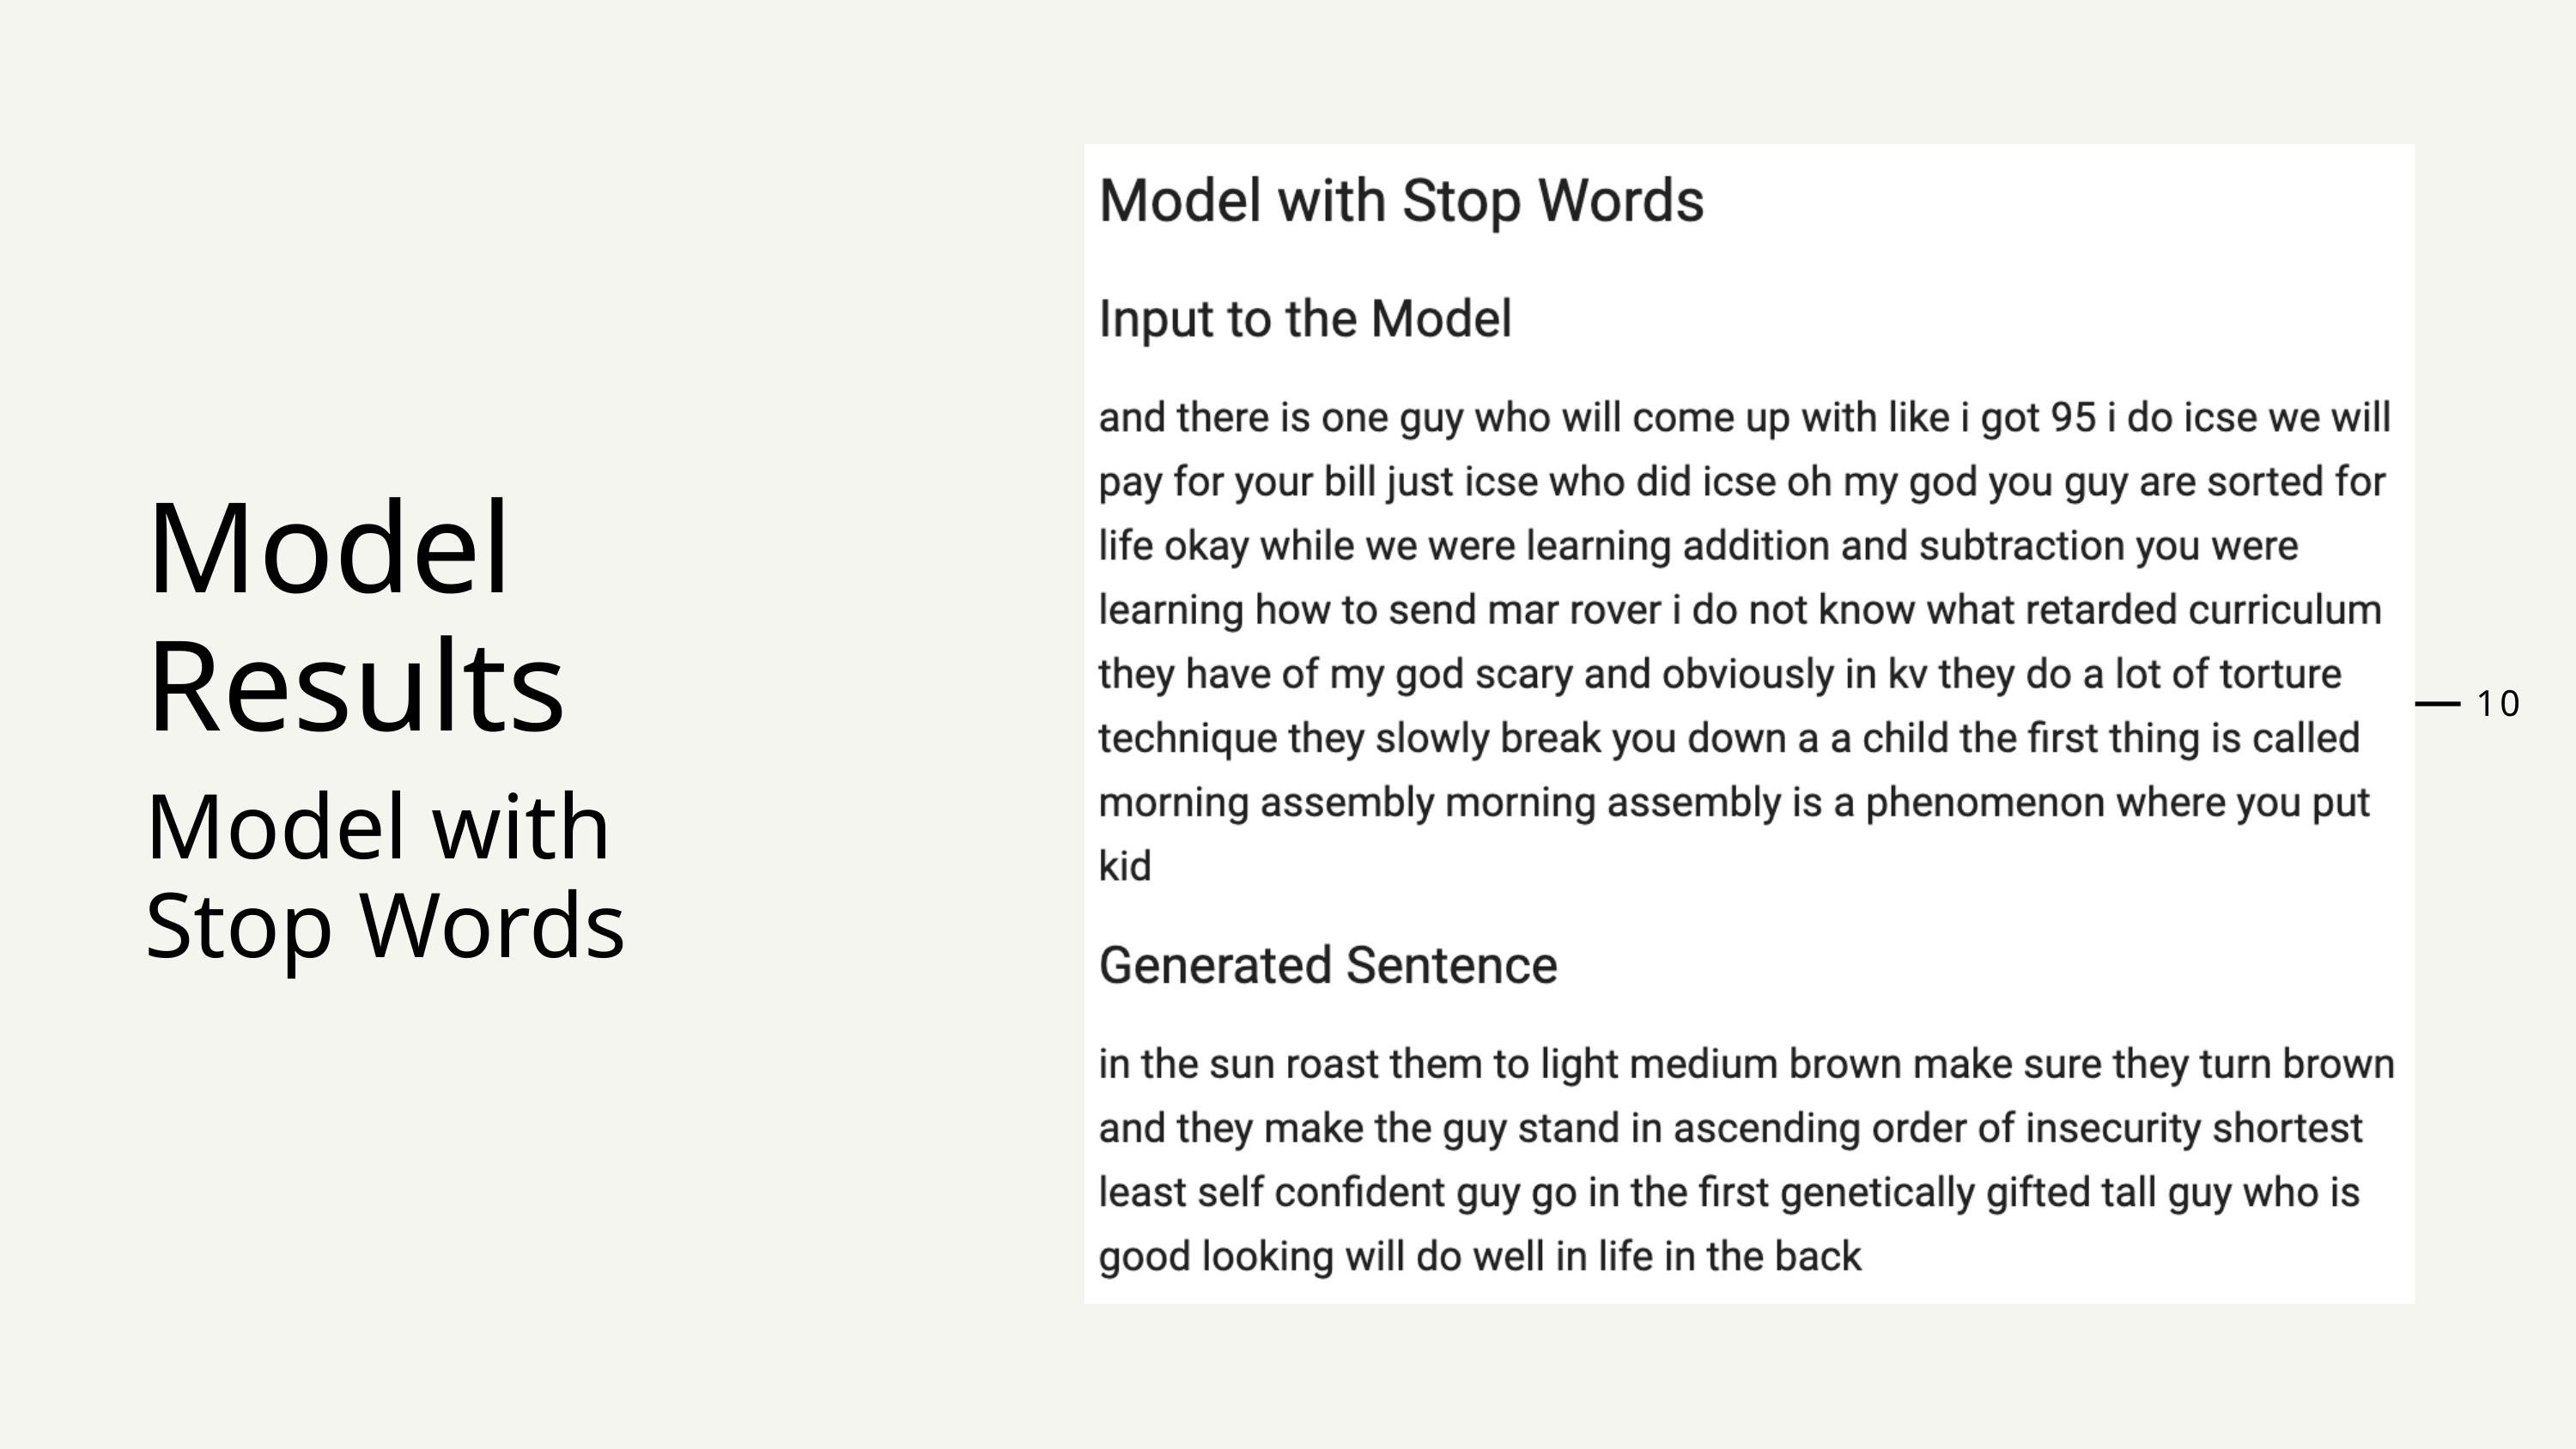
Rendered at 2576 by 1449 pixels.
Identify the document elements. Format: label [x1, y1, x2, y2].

text_box [144, 474, 811, 975]
picture [1084, 144, 2415, 1304]
text_box [2415, 682, 2521, 724]
